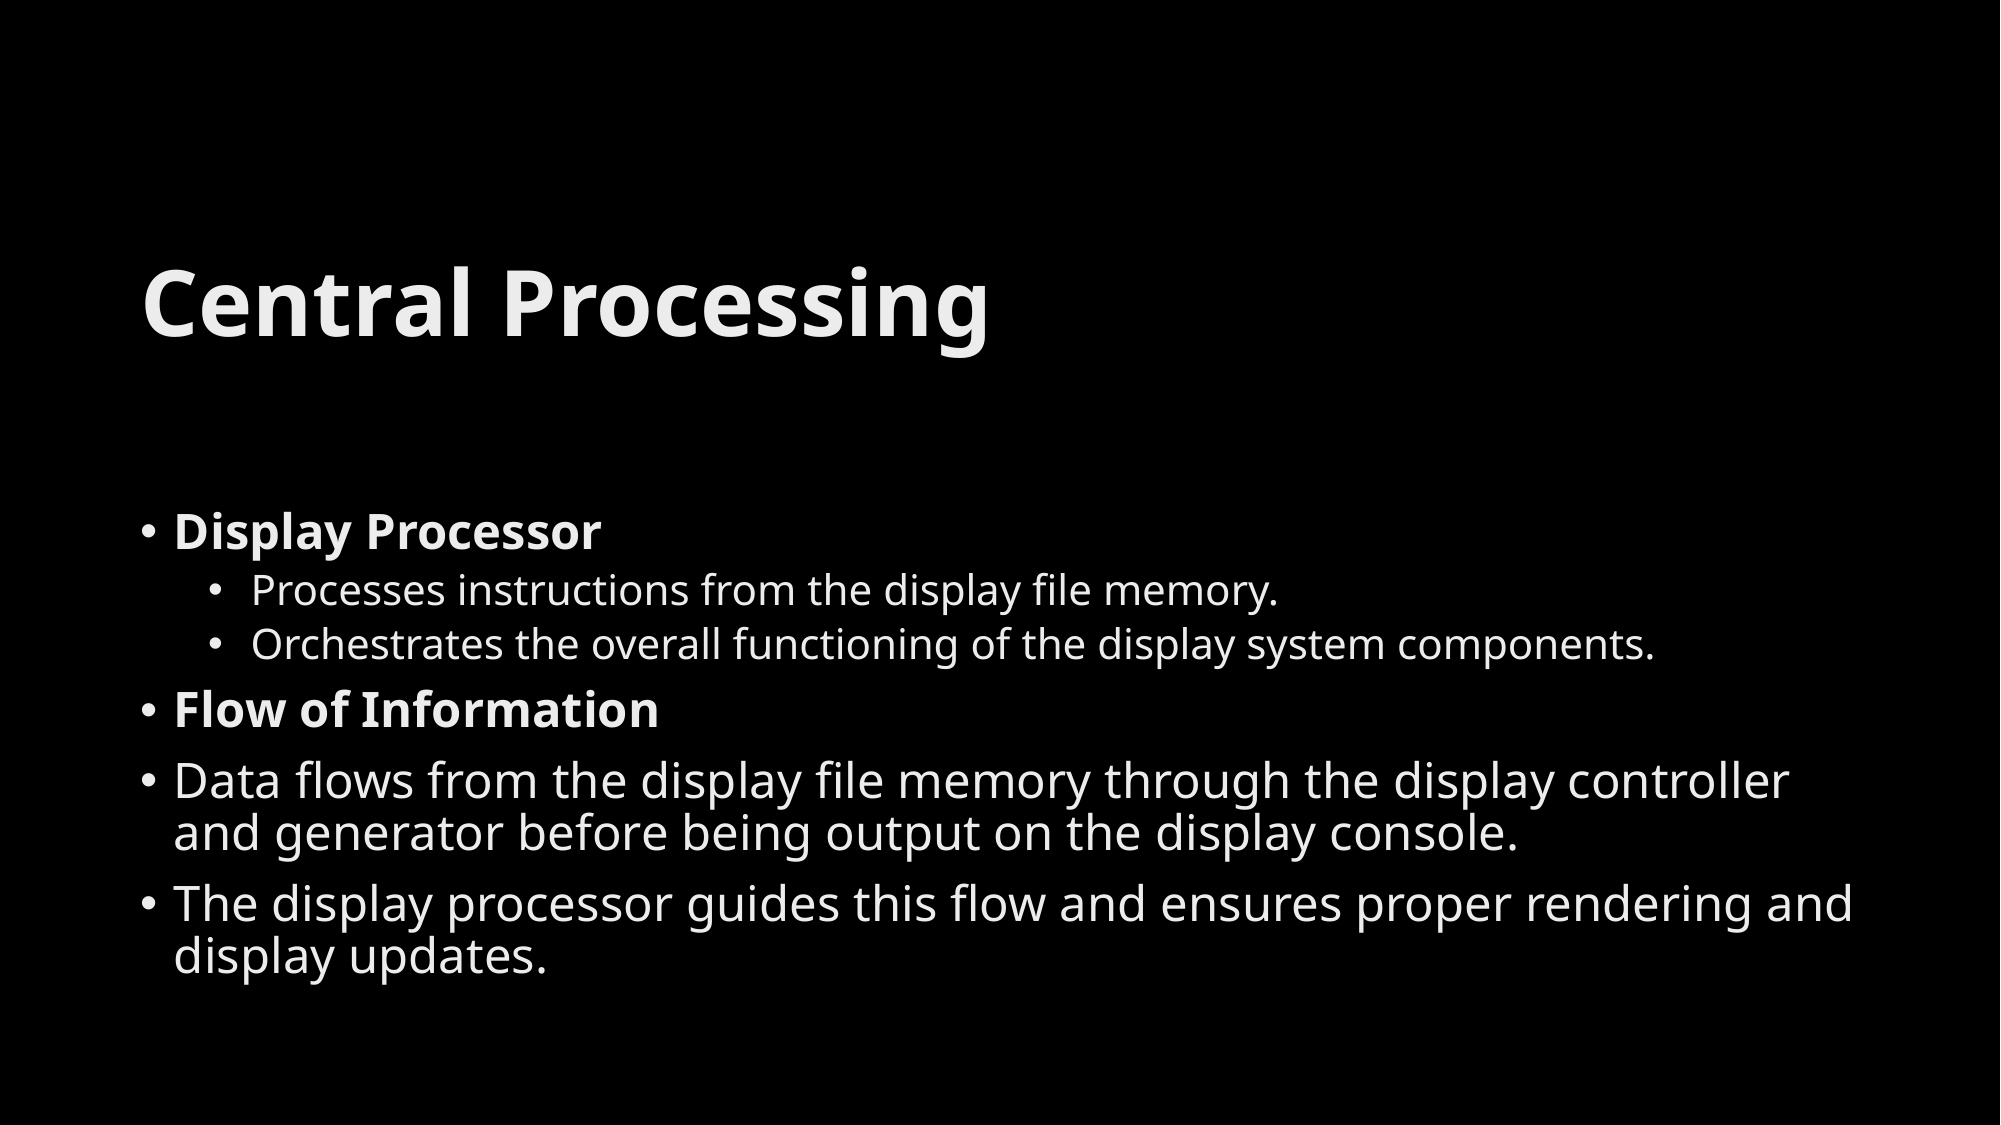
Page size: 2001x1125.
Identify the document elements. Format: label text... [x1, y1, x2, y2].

list Display Processor Processes instructions from the display file memory. Orchestrates the overall functioning of the display system components. Flow of Information Data flows from the display file memory through the display controller and generator before being output on the display console. The display processor guides this flow and ensures proper rendering and display updates. [125, 500, 1875, 1000]
title Central Processing [125, 249, 1625, 458]
